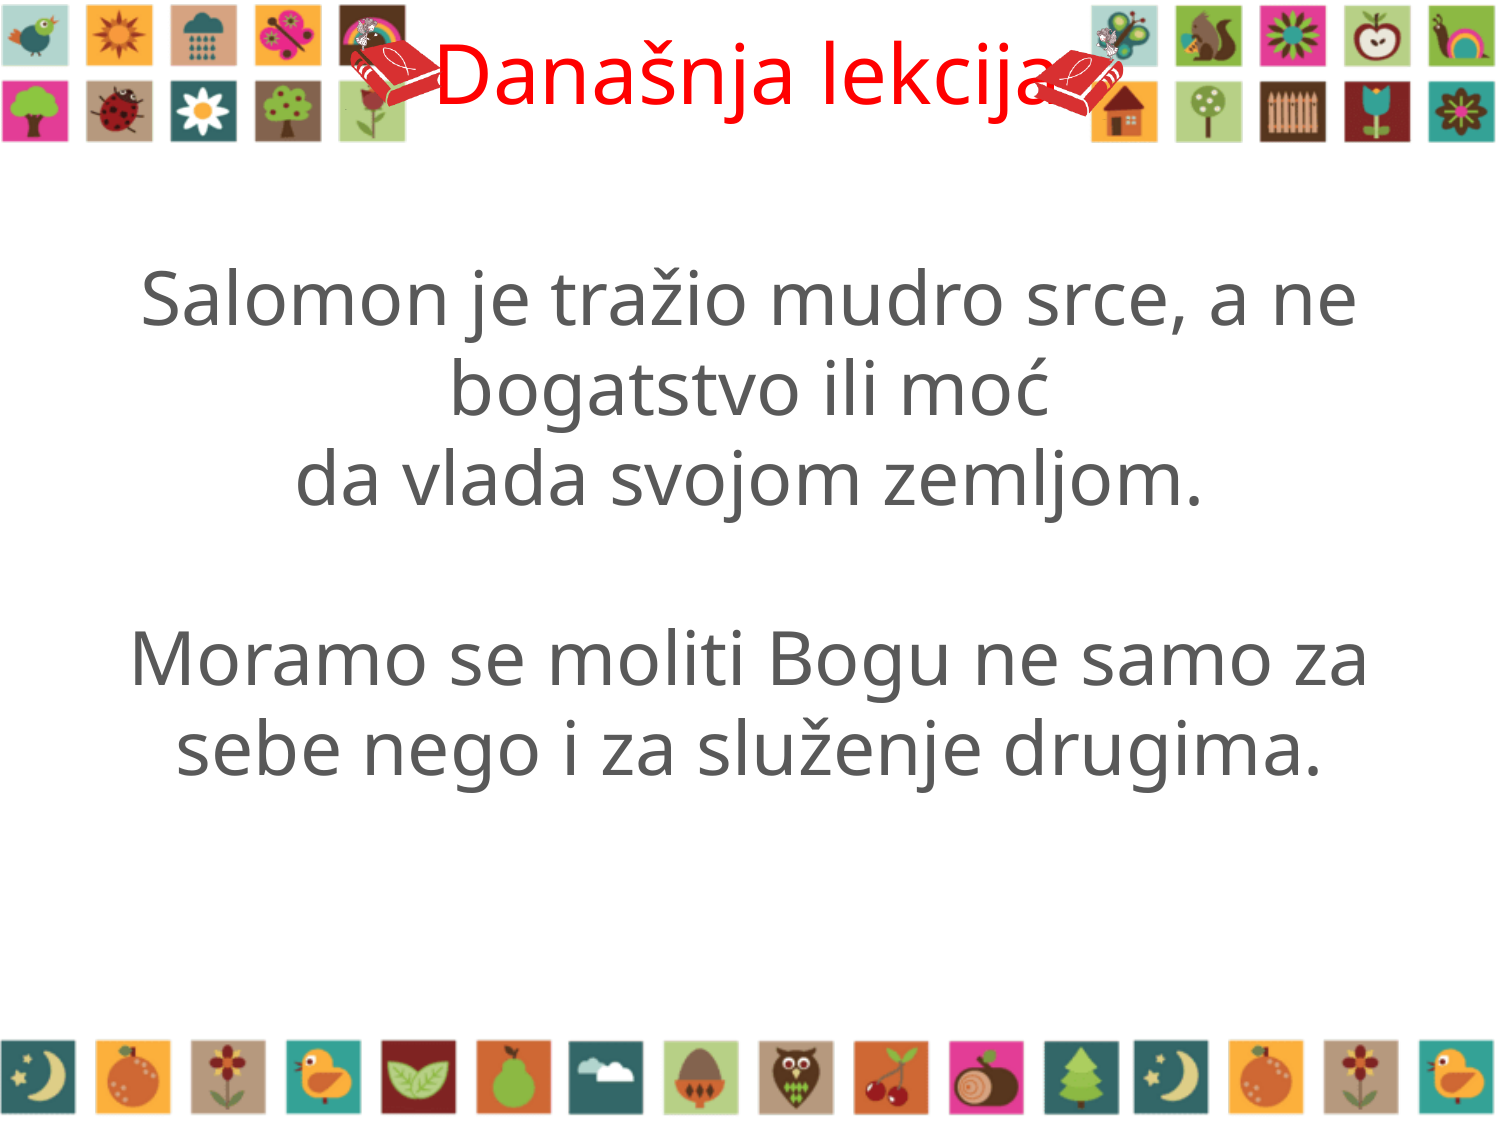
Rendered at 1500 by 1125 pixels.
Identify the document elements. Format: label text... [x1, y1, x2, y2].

text_box Salomon je tražio mudro srce, a ne bogatstvo ili moć da vlada svojom zemljom. Moramo se moliti Bogu ne samo za sebe nego i za služenje drugima. [76, 243, 1424, 799]
text_box Današnja lekcija [425, 13, 1077, 129]
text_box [0, 1028, 1500, 1118]
picture [0, 2, 475, 150]
picture [1001, 3, 1500, 150]
